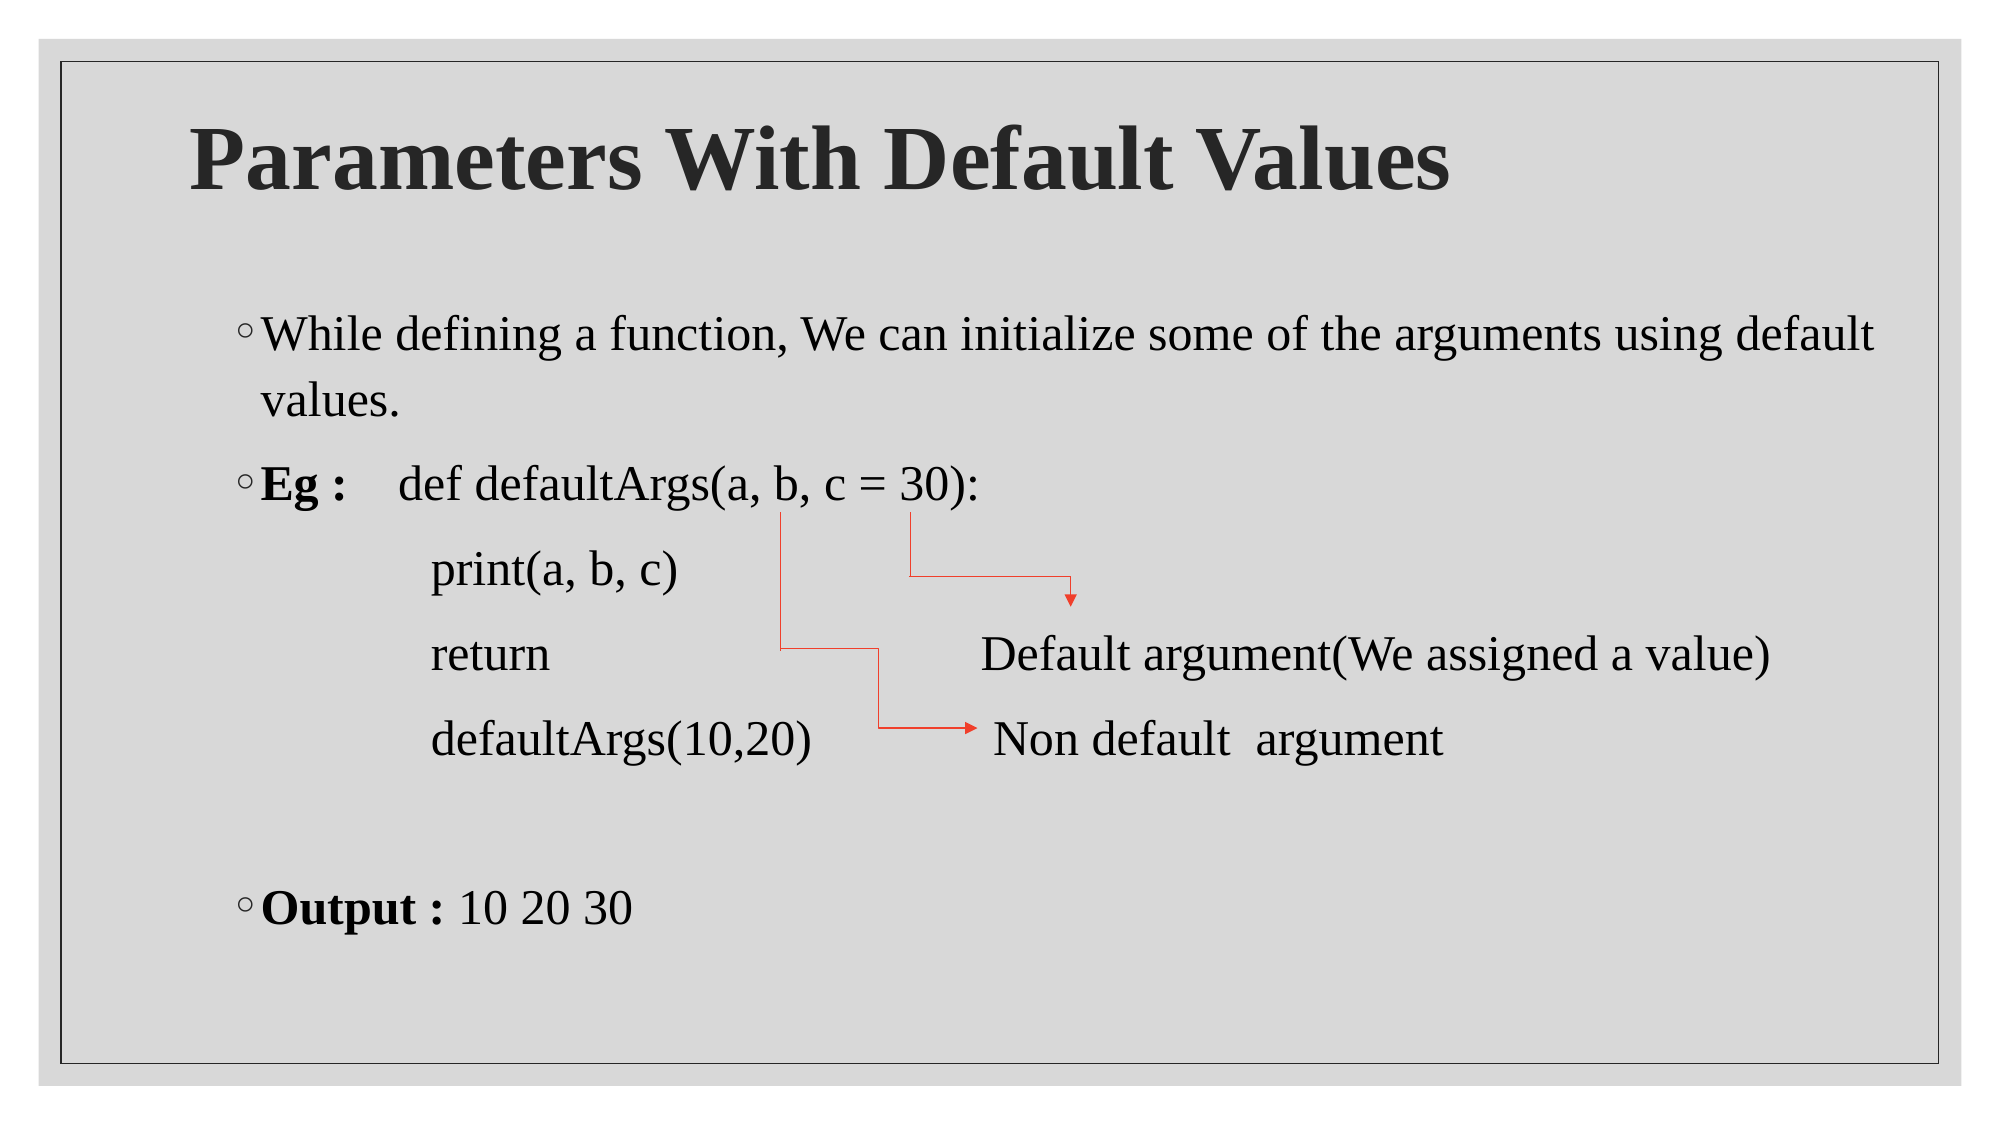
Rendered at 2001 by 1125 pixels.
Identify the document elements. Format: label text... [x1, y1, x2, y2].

list While defining a function, We can initialize some of the arguments using default values. Eg : def defaultArgs(a, b, c = 30): print(a, b, c) return Default argument(We assigned a value) defaultArgs(10,20) Non default argument Output : 10 20 30 [215, 286, 1895, 1020]
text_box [780, 648, 978, 729]
title Parameters With Default Values [174, 105, 1825, 316]
